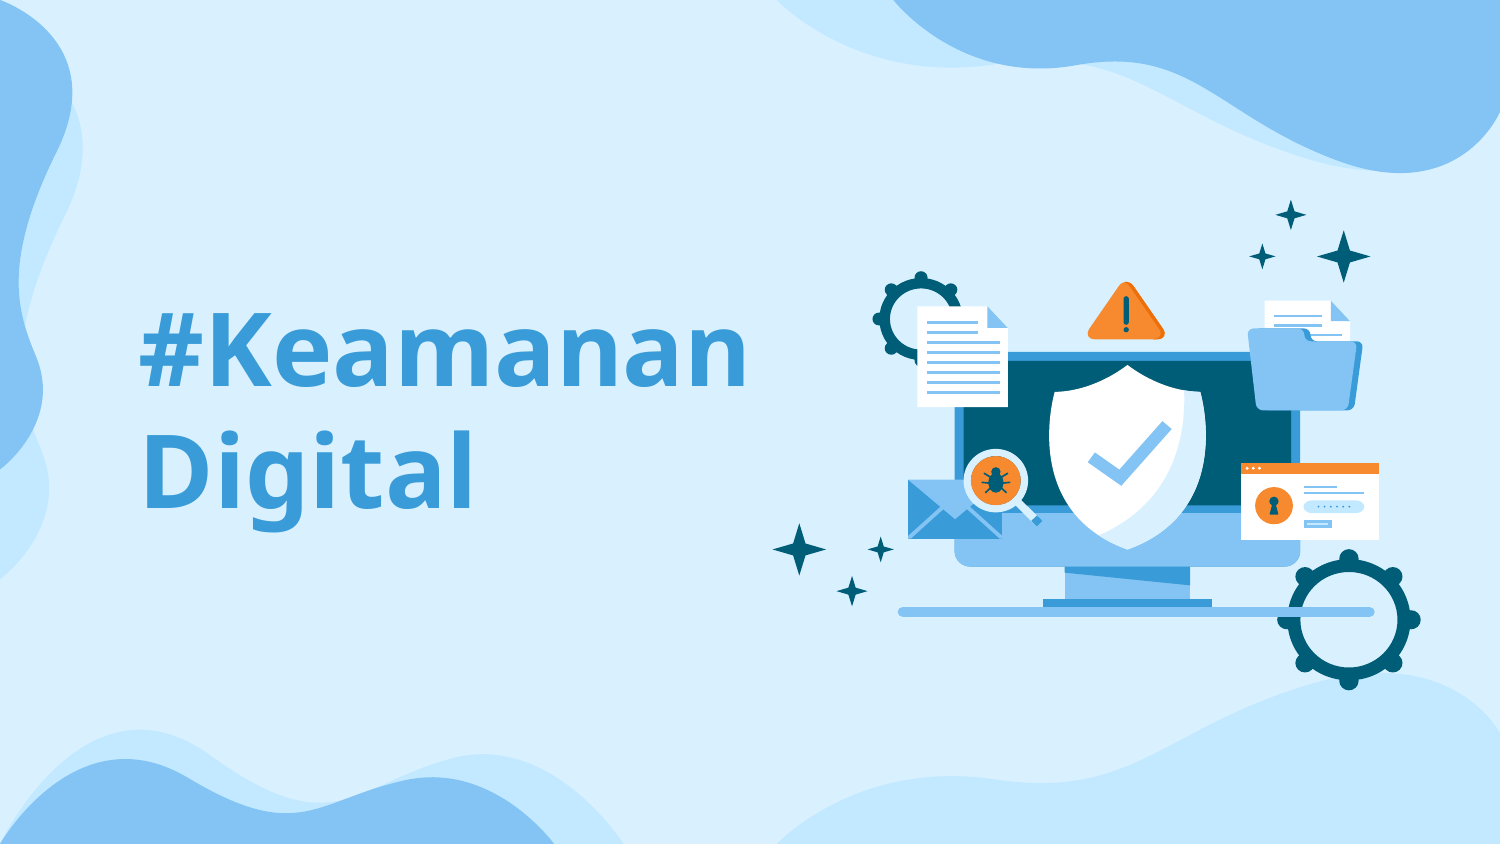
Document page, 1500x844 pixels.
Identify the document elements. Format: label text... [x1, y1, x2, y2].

title #Keamanan Digital [124, 269, 767, 659]
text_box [772, 199, 1422, 691]
